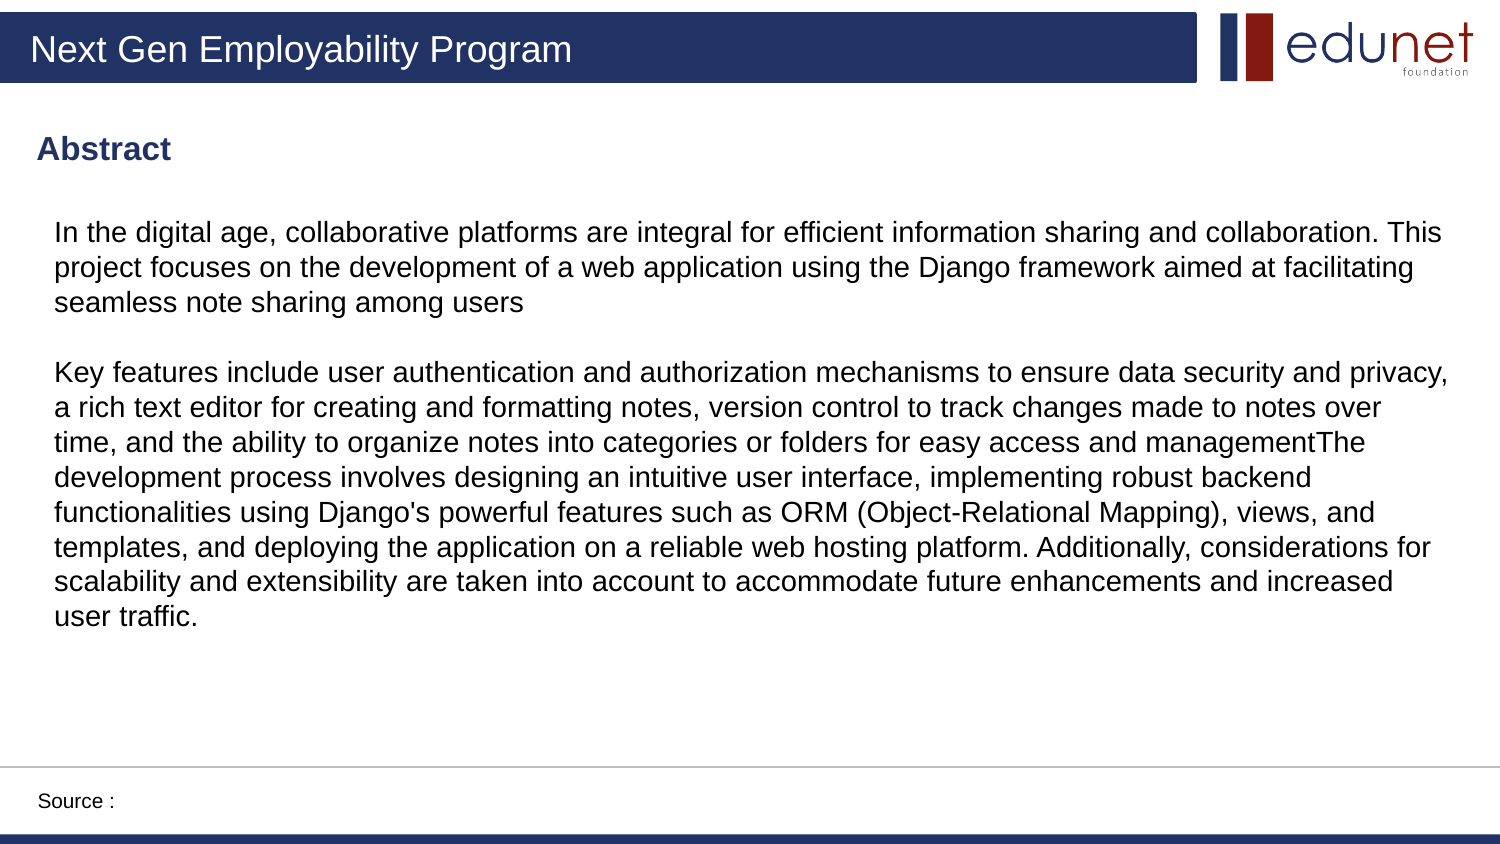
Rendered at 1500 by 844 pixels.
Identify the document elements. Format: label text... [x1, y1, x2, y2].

title Abstract [21, 111, 504, 165]
text_box Source : [22, 776, 139, 826]
picture [1279, 14, 1482, 83]
text_box In the digital age, collaborative platforms are integral for efficient information sharing and collaboration. This project focuses on the development of a web application using the Django framework aimed at facilitating seamless note sharing among users Key features include user authentication and authorization mechanisms to ensure data security and privacy, a rich text editor for creating and formatting notes, version control to track changes made to notes over time, and the ability to organize notes into categories or folders for easy access and managementThe development process involves designing an intuitive user interface, implementing robust backend functionalities using Django's powerful features such as ORM (Object-Relational Mapping), views, and templates, and deploying the application on a reliable web hosting platform. Additionally, considerations for scalability and extensibility are taken into account to accommodate future enhancements and increased user traffic. [39, 205, 1469, 641]
